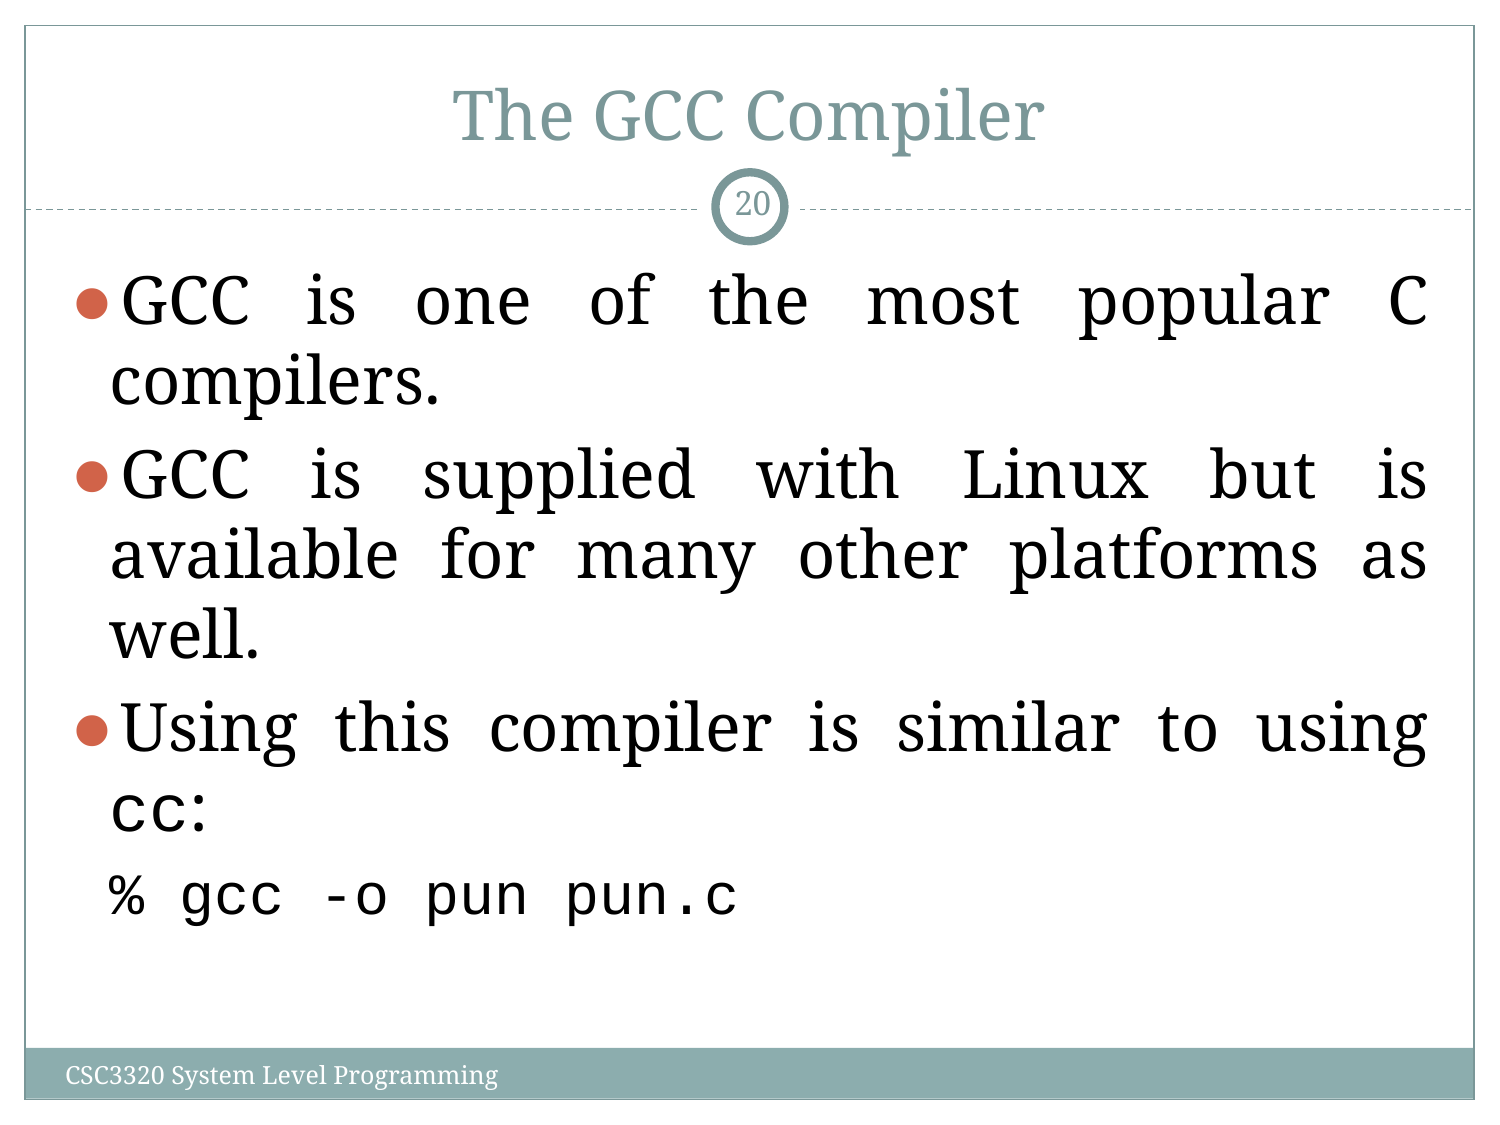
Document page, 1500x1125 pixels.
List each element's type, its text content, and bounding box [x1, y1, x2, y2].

slide_number ‹#› [715, 168, 791, 241]
footer CSC3320 System Level Programming [50, 1051, 638, 1112]
list GCC is one of the most popular C compilers. GCC is supplied with Linux but is available for many other platforms as well. Using this compiler is similar to using cc: % gcc -o pun pun.c [49, 250, 1445, 1001]
title The GCC Compiler [49, 37, 1450, 162]
